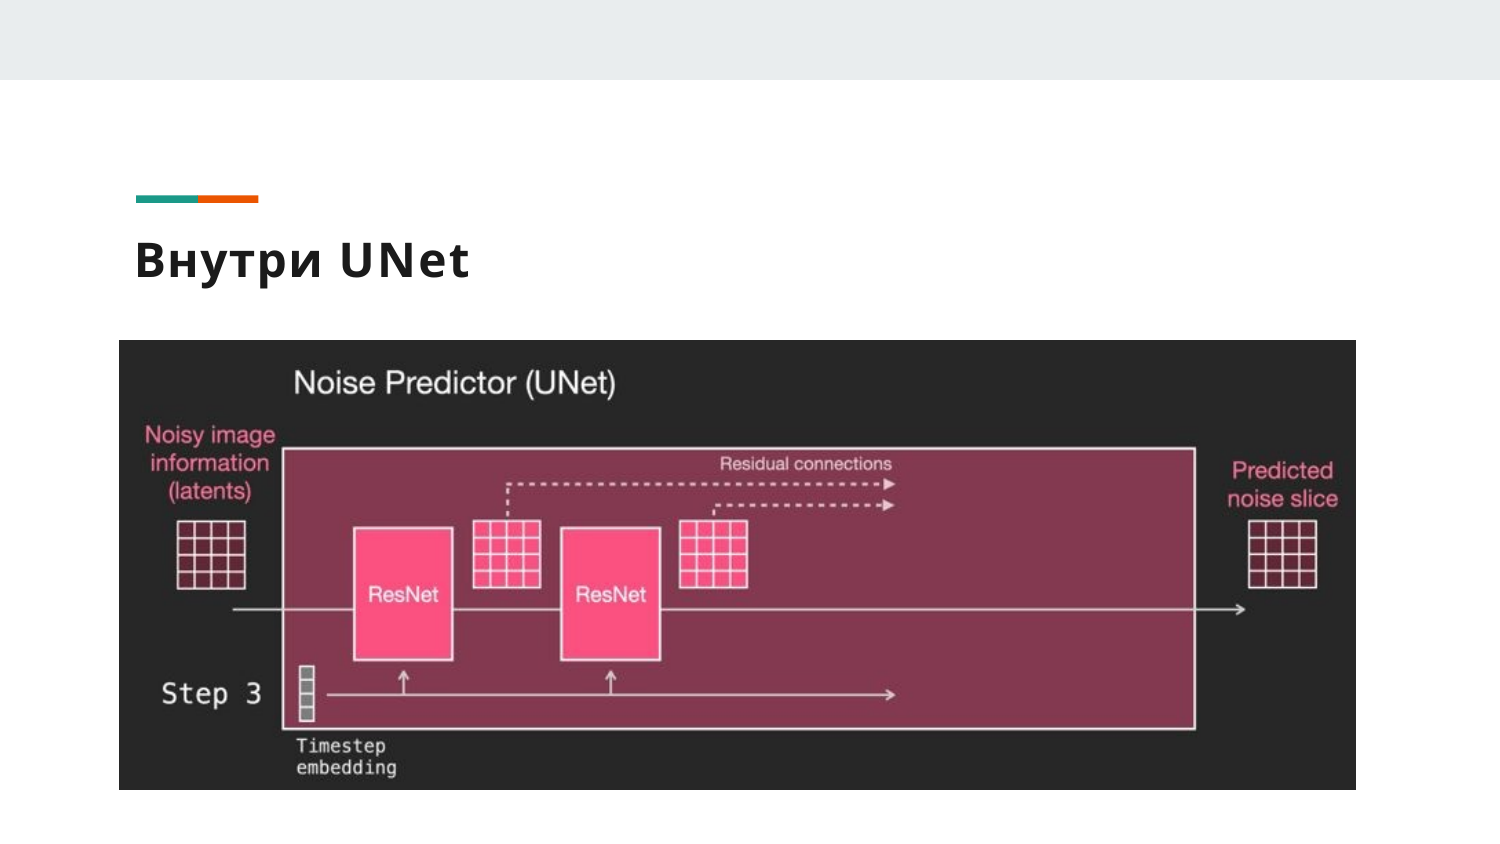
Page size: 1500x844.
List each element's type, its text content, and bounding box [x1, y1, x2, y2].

title Внутри UNet [131, 226, 499, 339]
picture [119, 340, 1356, 791]
